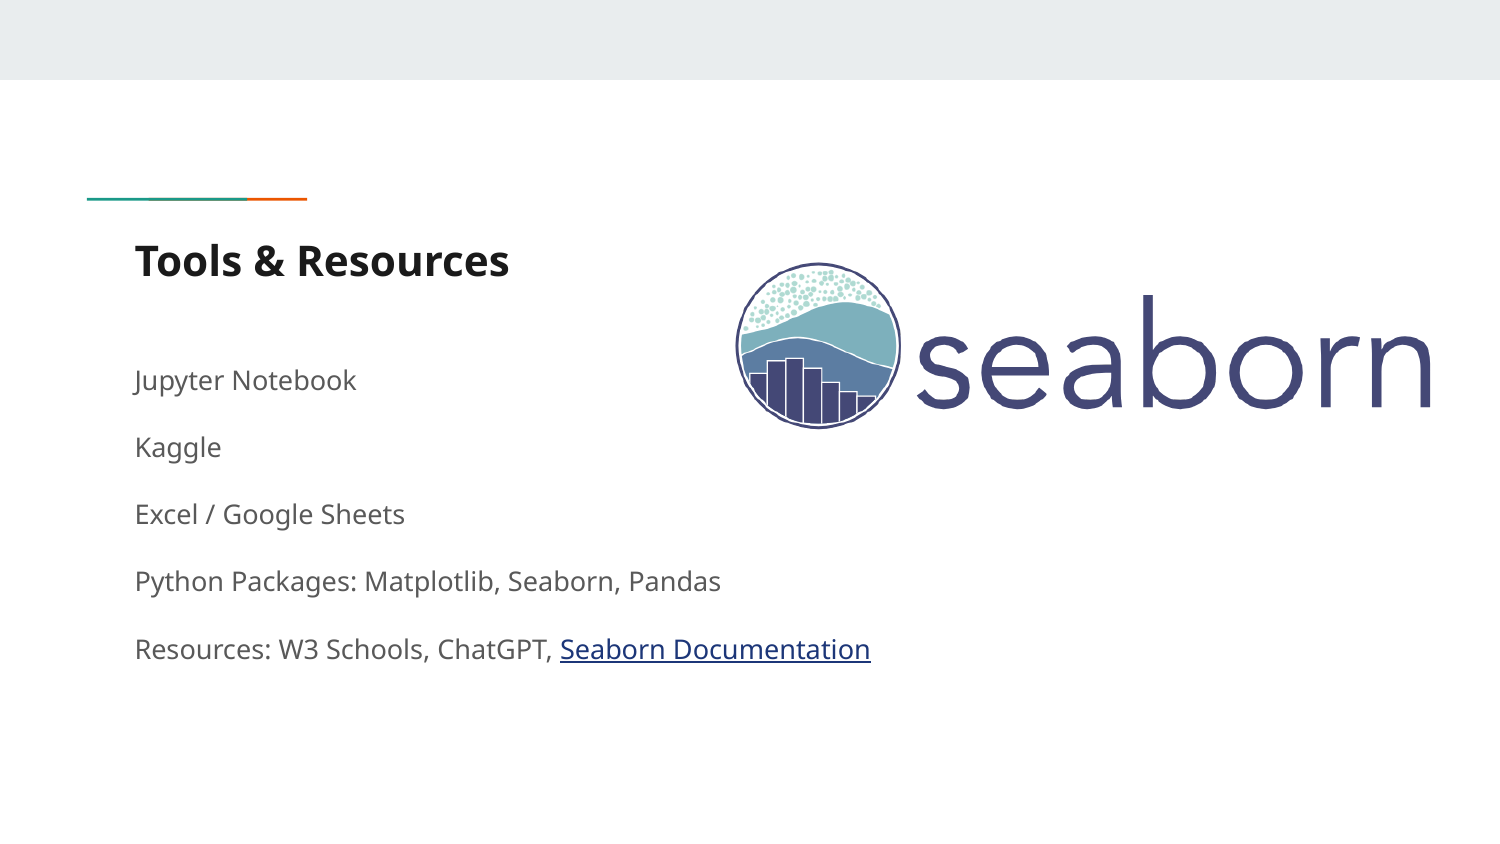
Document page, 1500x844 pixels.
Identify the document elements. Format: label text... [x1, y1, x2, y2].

title Tools & Resources [119, 216, 1381, 305]
list Jupyter Notebook Kaggle Excel / Google Sheets Python Packages: Matplotlib, Seaborn, Pandas Resources: W3 Schools, ChatGPT, Seaborn Documentation [119, 341, 1381, 712]
picture [720, 248, 1451, 458]
